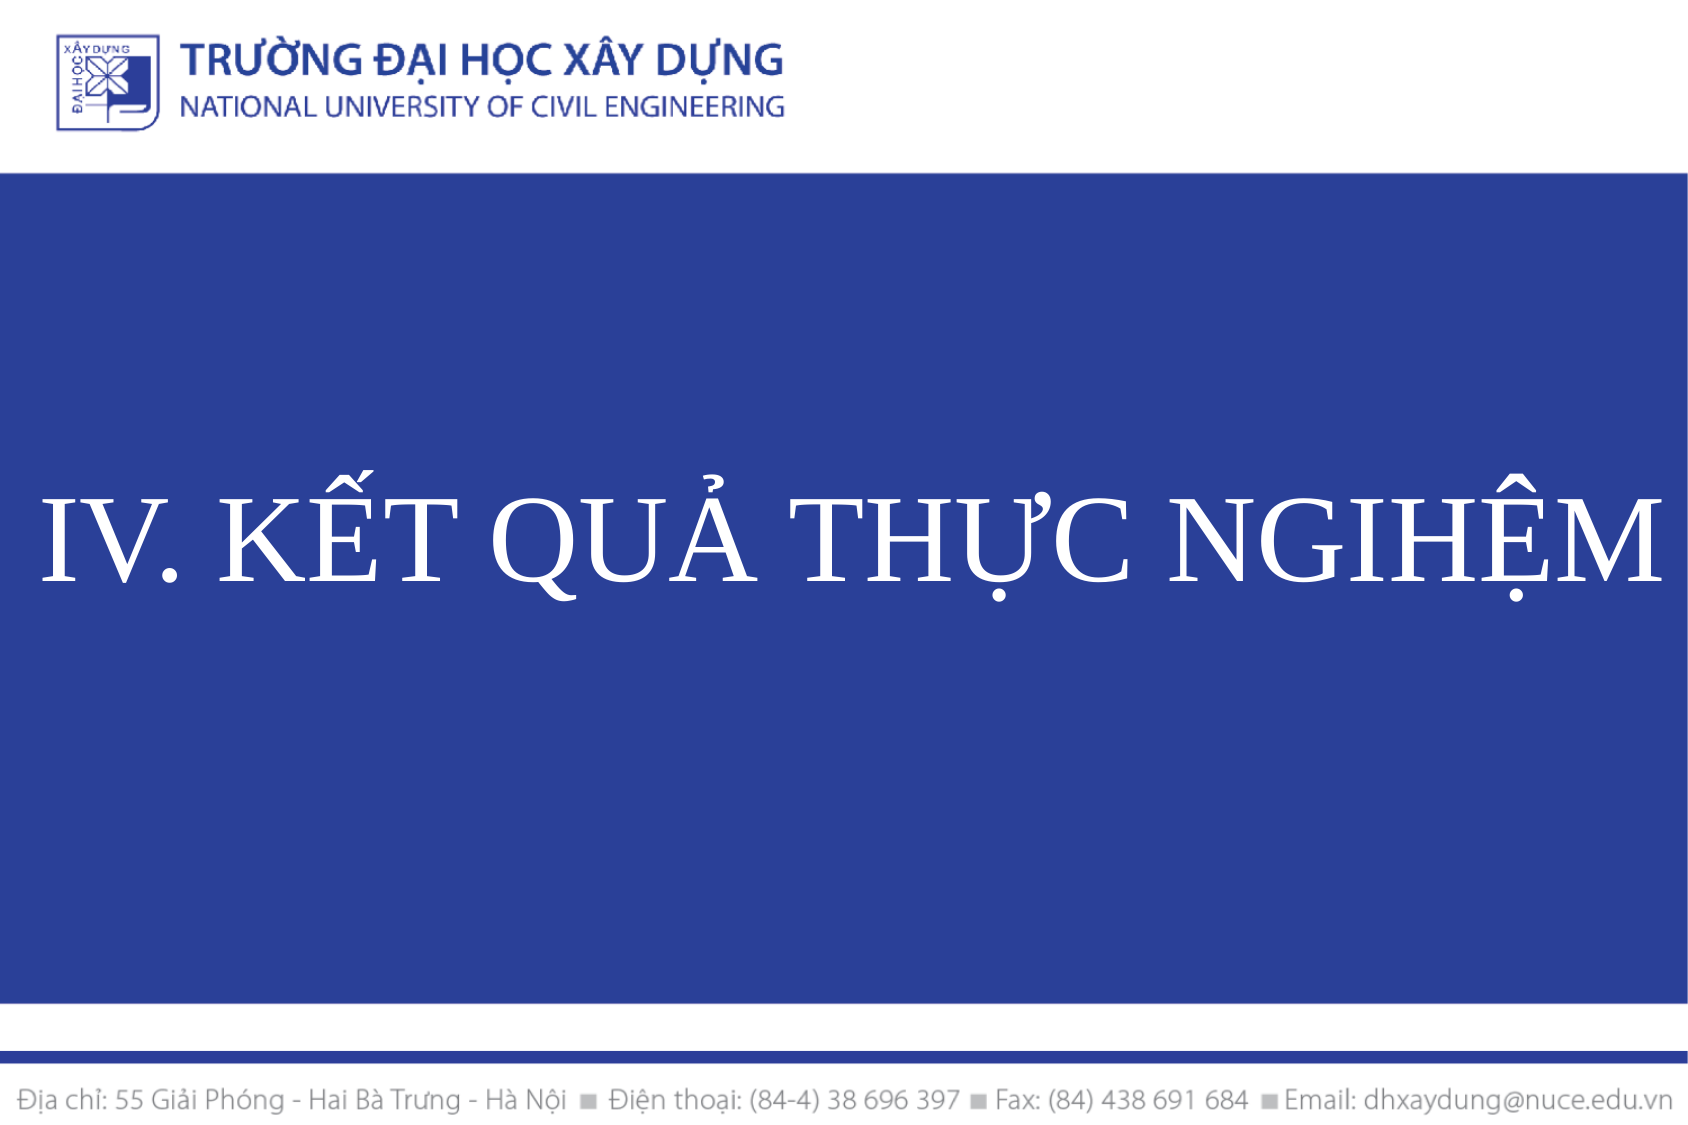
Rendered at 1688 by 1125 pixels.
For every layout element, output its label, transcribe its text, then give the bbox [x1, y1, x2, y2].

title IV. KẾT QUẢ THỰC NGIHỆM [16, 248, 1688, 616]
picture [0, 0, 1688, 1125]
